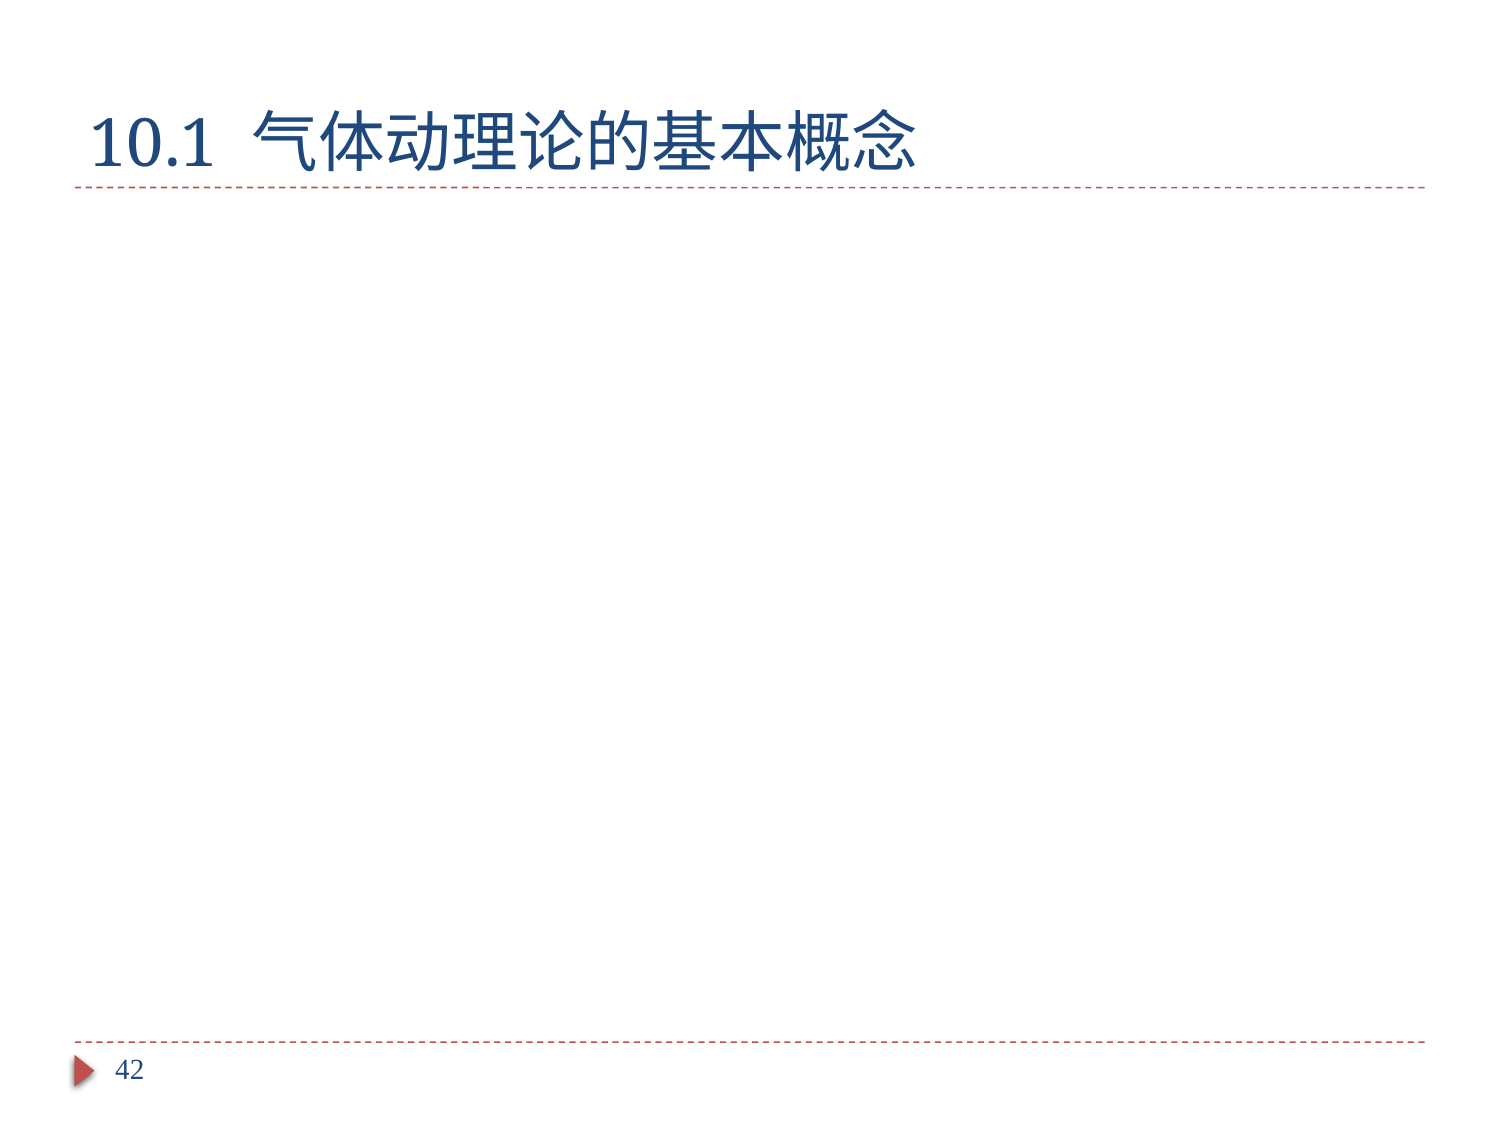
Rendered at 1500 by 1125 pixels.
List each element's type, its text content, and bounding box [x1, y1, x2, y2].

title 10.1 气体动理论的基本概念 [75, 37, 1425, 188]
slide_number 42 [100, 1042, 426, 1103]
